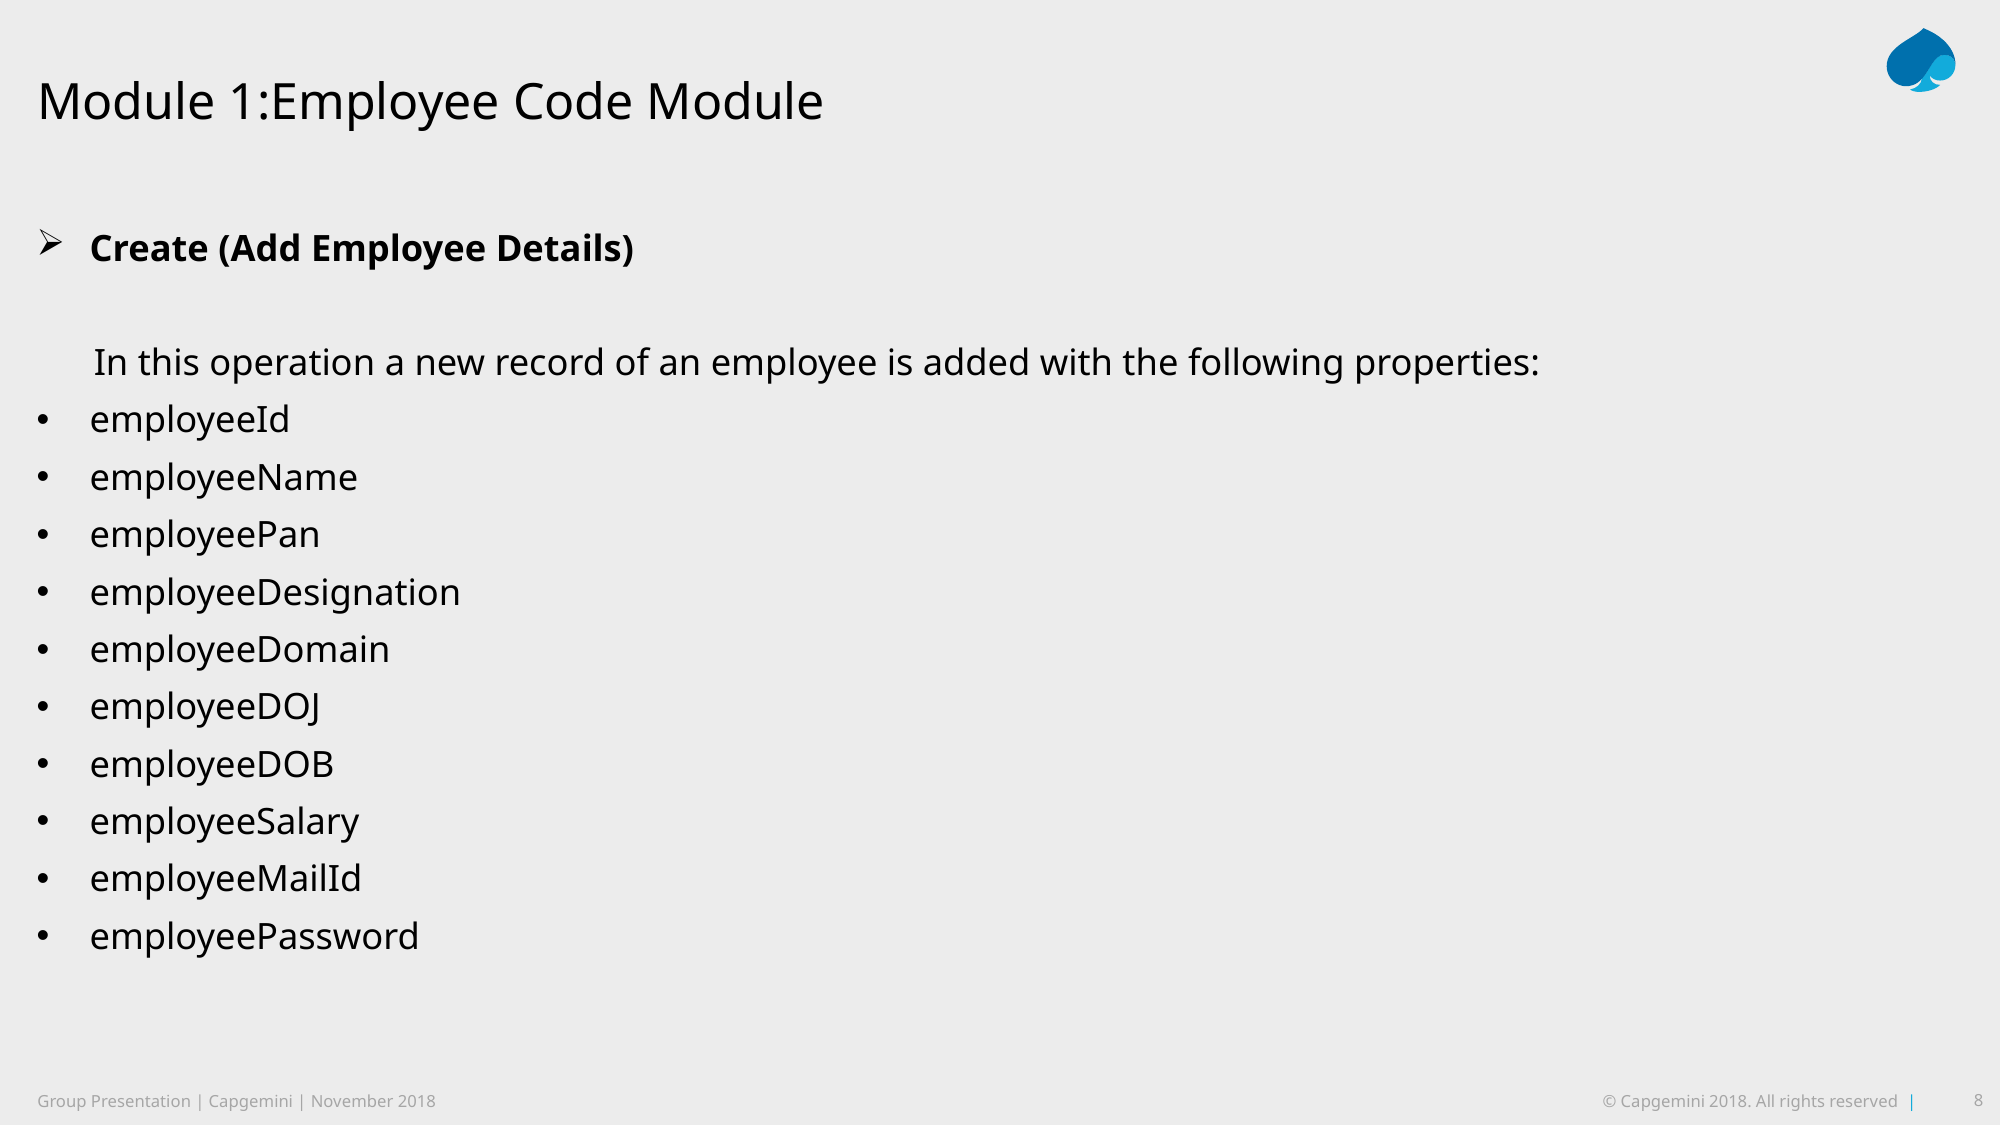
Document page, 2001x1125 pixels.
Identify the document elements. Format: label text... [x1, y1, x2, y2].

title Module 1:Employee Code Module [37, 42, 1863, 224]
list Create (Add Employee Details) In this operation a new record of an employee is added with the following properties: employeeId employeeName employeePan employeeDesignation employeeDomain employeeDOJ employeeDOB employeeSalary employeeMailId employeePassword [36, 229, 1956, 963]
